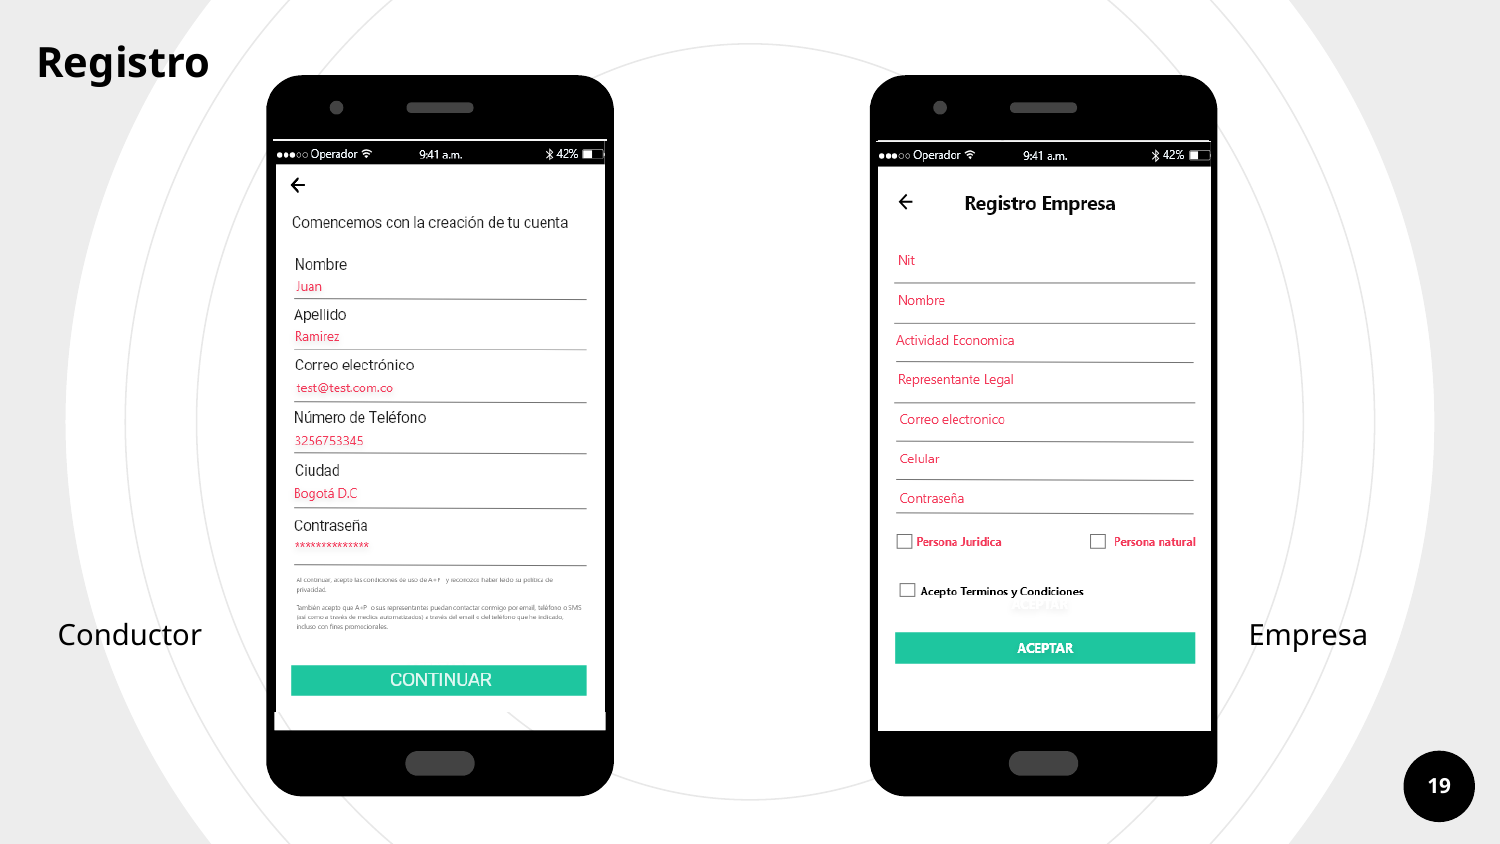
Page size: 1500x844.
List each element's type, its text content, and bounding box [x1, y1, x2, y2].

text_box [266, 74, 615, 797]
picture [876, 141, 1211, 731]
text_box Empresa [1233, 601, 1425, 673]
list Registro [21, 7, 267, 113]
slide_number 19 [1403, 750, 1475, 823]
picture [273, 139, 607, 712]
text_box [869, 74, 1218, 797]
text_box Conductor [42, 601, 234, 673]
